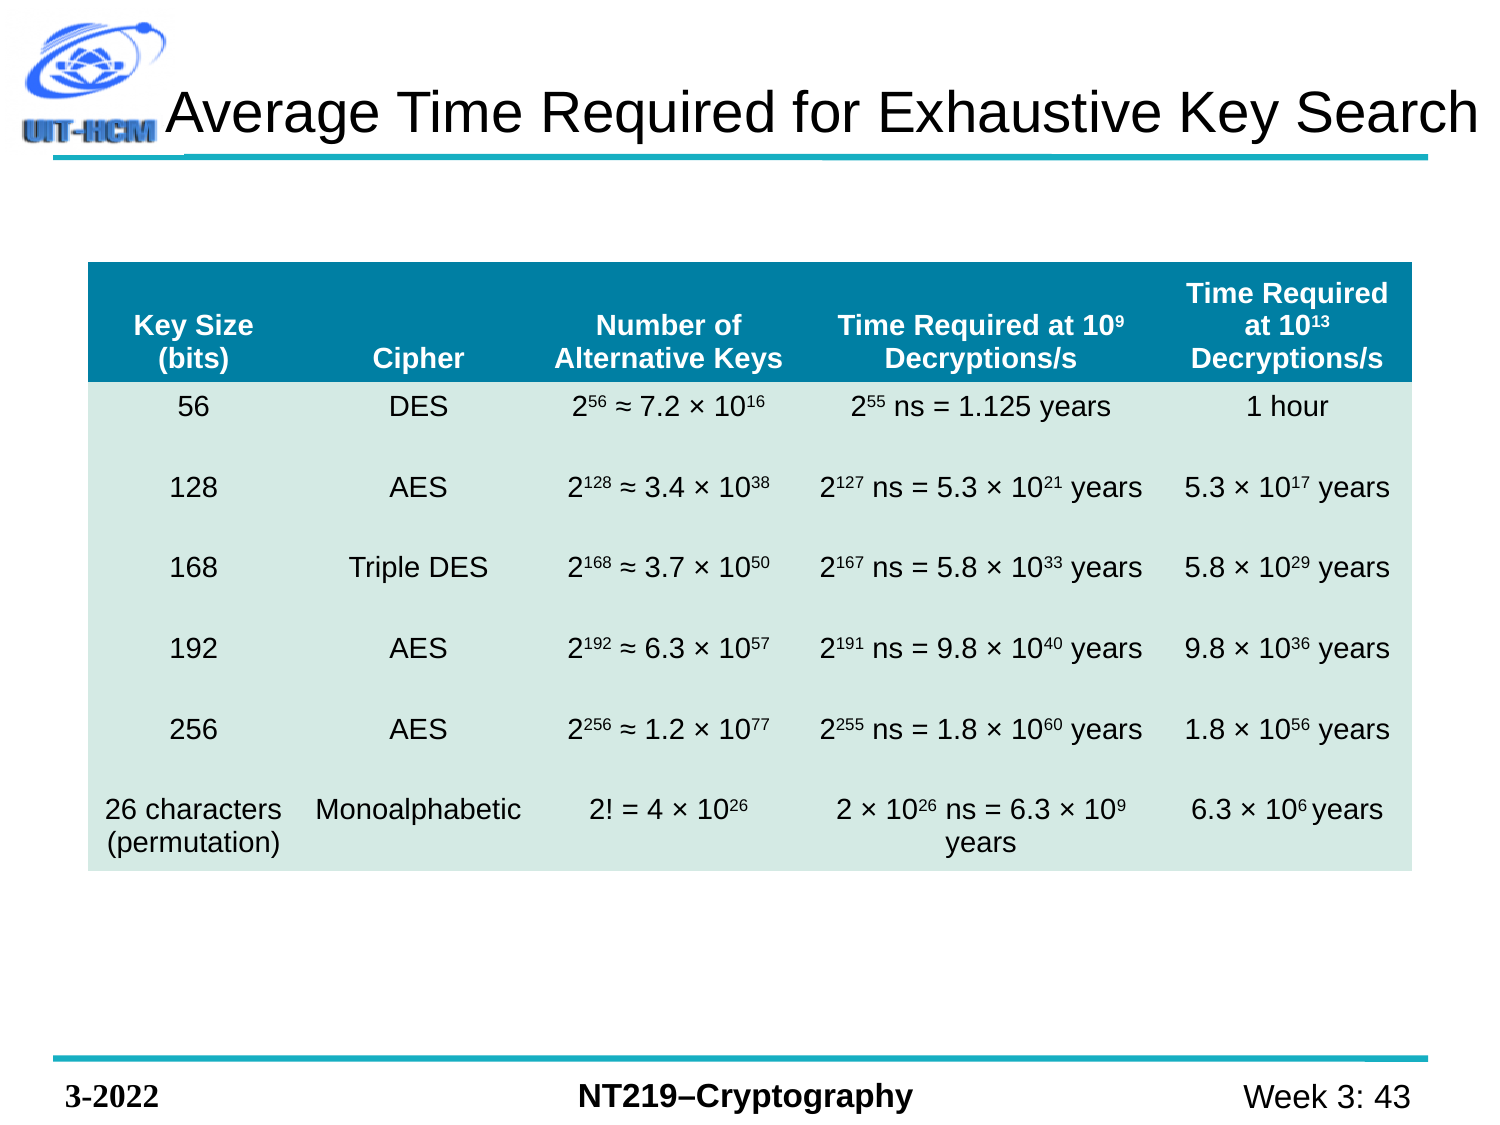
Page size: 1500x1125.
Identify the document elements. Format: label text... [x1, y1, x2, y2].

table_header Cipher [300, 262, 537, 382]
table_cell AES [300, 705, 537, 786]
table_cell 9.8 × 1036 years [1162, 624, 1412, 705]
table_cell 2 × 1026 ns = 6.3 × 109 years [800, 786, 1162, 871]
title Average Time Required for Exhaustive Key Search [150, 7, 1500, 211]
table_header Number of Alternative Keys [537, 262, 800, 382]
table_cell 6.3 × 106 years [1162, 786, 1412, 871]
table_cell 56 [88, 382, 300, 463]
table_cell 128 [88, 463, 300, 544]
picture [5, 8, 150, 155]
table_cell Triple DES [300, 544, 537, 624]
table_cell 2192 ≈ 6.3 × 1057 [537, 624, 800, 705]
table_cell 1 hour [1162, 382, 1412, 463]
table_cell 2256 ≈ 1.2 × 1077 [537, 705, 800, 786]
table_cell 26 characters (permutation) [88, 786, 300, 871]
table_header Time Required at 1013 Decryptions/s [1162, 262, 1412, 382]
table_cell 5.8 × 1029 years [1162, 544, 1412, 624]
table_cell Monoalphabetic [300, 786, 537, 871]
table_cell 5.3 × 1017 years [1162, 463, 1412, 544]
table_cell AES [300, 624, 537, 705]
table_cell 2! = 4 × 1026 [537, 786, 800, 871]
table_cell 255 ns = 1.125 years [800, 382, 1162, 463]
table_cell 2255 ns = 1.8 × 1060 years [800, 705, 1162, 786]
table_cell 256 ≈ 7.2 × 1016 [537, 382, 800, 463]
table_cell 1.8 × 1056 years [1162, 705, 1412, 786]
table_header Key Size (bits) [88, 262, 300, 382]
table_cell 256 [88, 705, 300, 786]
table_cell 2128 ≈ 3.4 × 1038 [537, 463, 800, 544]
table_cell 2127 ns = 5.3 × 1021 years [800, 463, 1162, 544]
table_cell 2167 ns = 5.8 × 1033 years [800, 544, 1162, 624]
table_cell AES [300, 463, 537, 544]
table_cell 2191 ns = 9.8 × 1040 years [800, 624, 1162, 705]
table_header Time Required at 109 Decryptions/s [800, 262, 1162, 382]
table_cell 168 [88, 544, 300, 624]
table_cell 192 [88, 624, 300, 705]
table_cell 2168 ≈ 3.7 × 1050 [537, 544, 800, 624]
table_cell DES [300, 382, 537, 463]
